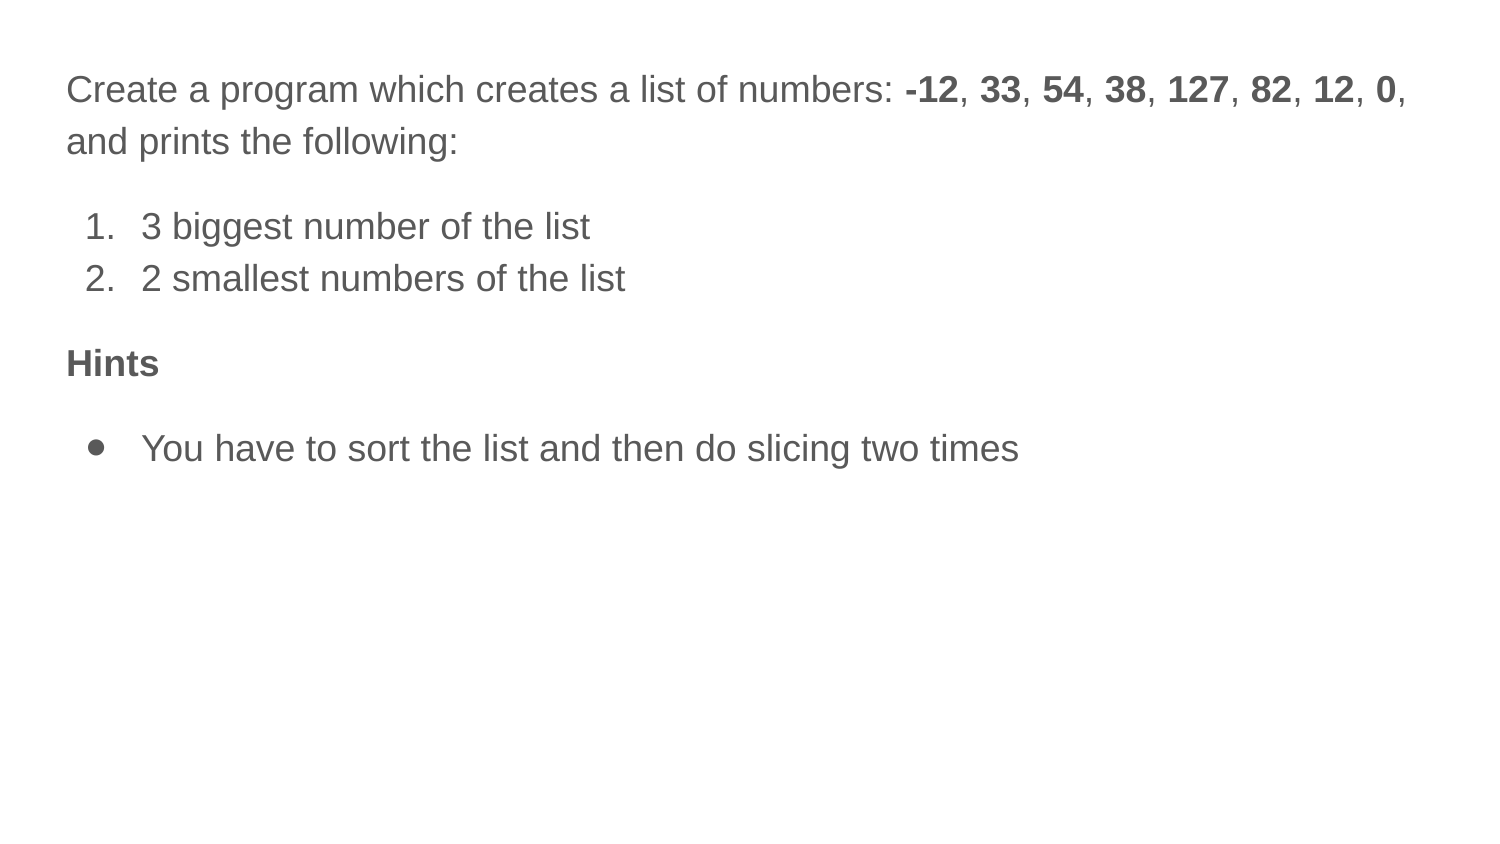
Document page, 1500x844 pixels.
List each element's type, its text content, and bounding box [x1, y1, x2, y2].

list Create a program which creates a list of numbers: -12, 33, 54, 38, 127, 82, 12, 0, and prints the following: 3 biggest number of the list 2 smallest numbers of the list Hints You have to sort the list and then do slicing two times [51, 43, 1449, 808]
